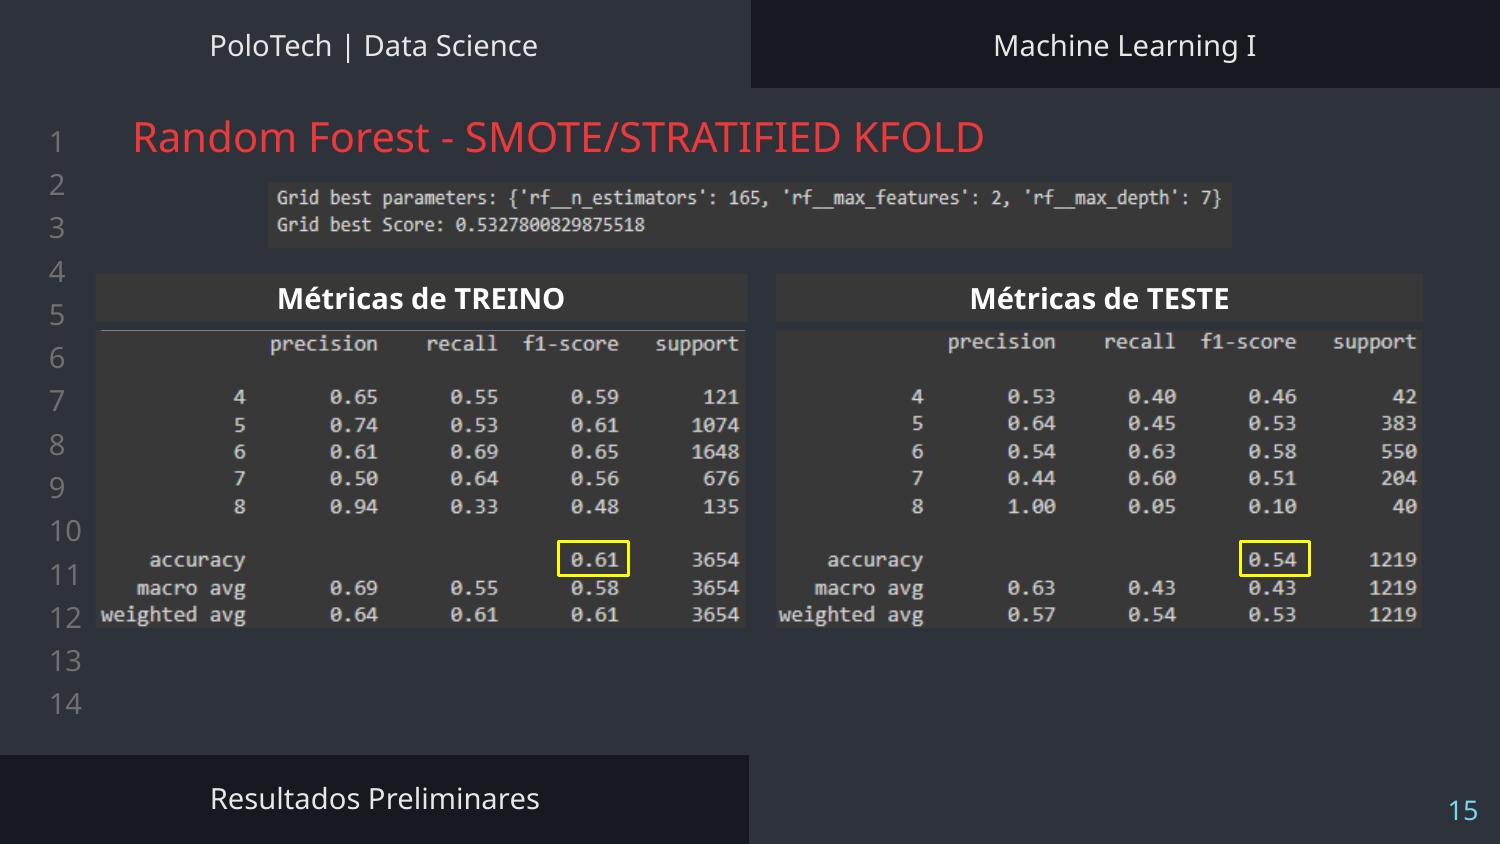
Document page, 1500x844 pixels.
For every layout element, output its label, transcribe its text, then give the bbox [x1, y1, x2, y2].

text_box Métricas de TESTE [776, 273, 1424, 323]
subtitle Resultados Preliminares [0, 765, 750, 824]
picture [268, 182, 1232, 248]
picture [775, 330, 1422, 629]
subtitle PoloTech | Data Science [0, 15, 749, 74]
subtitle Machine Learning I [750, 15, 1500, 74]
title Random Forest - SMOTE/STRATIFIED KFOLD [116, 95, 1449, 183]
slide_number ‹#› [1403, 779, 1494, 844]
text_box Métricas de TREINO [95, 273, 748, 323]
picture [95, 330, 746, 628]
